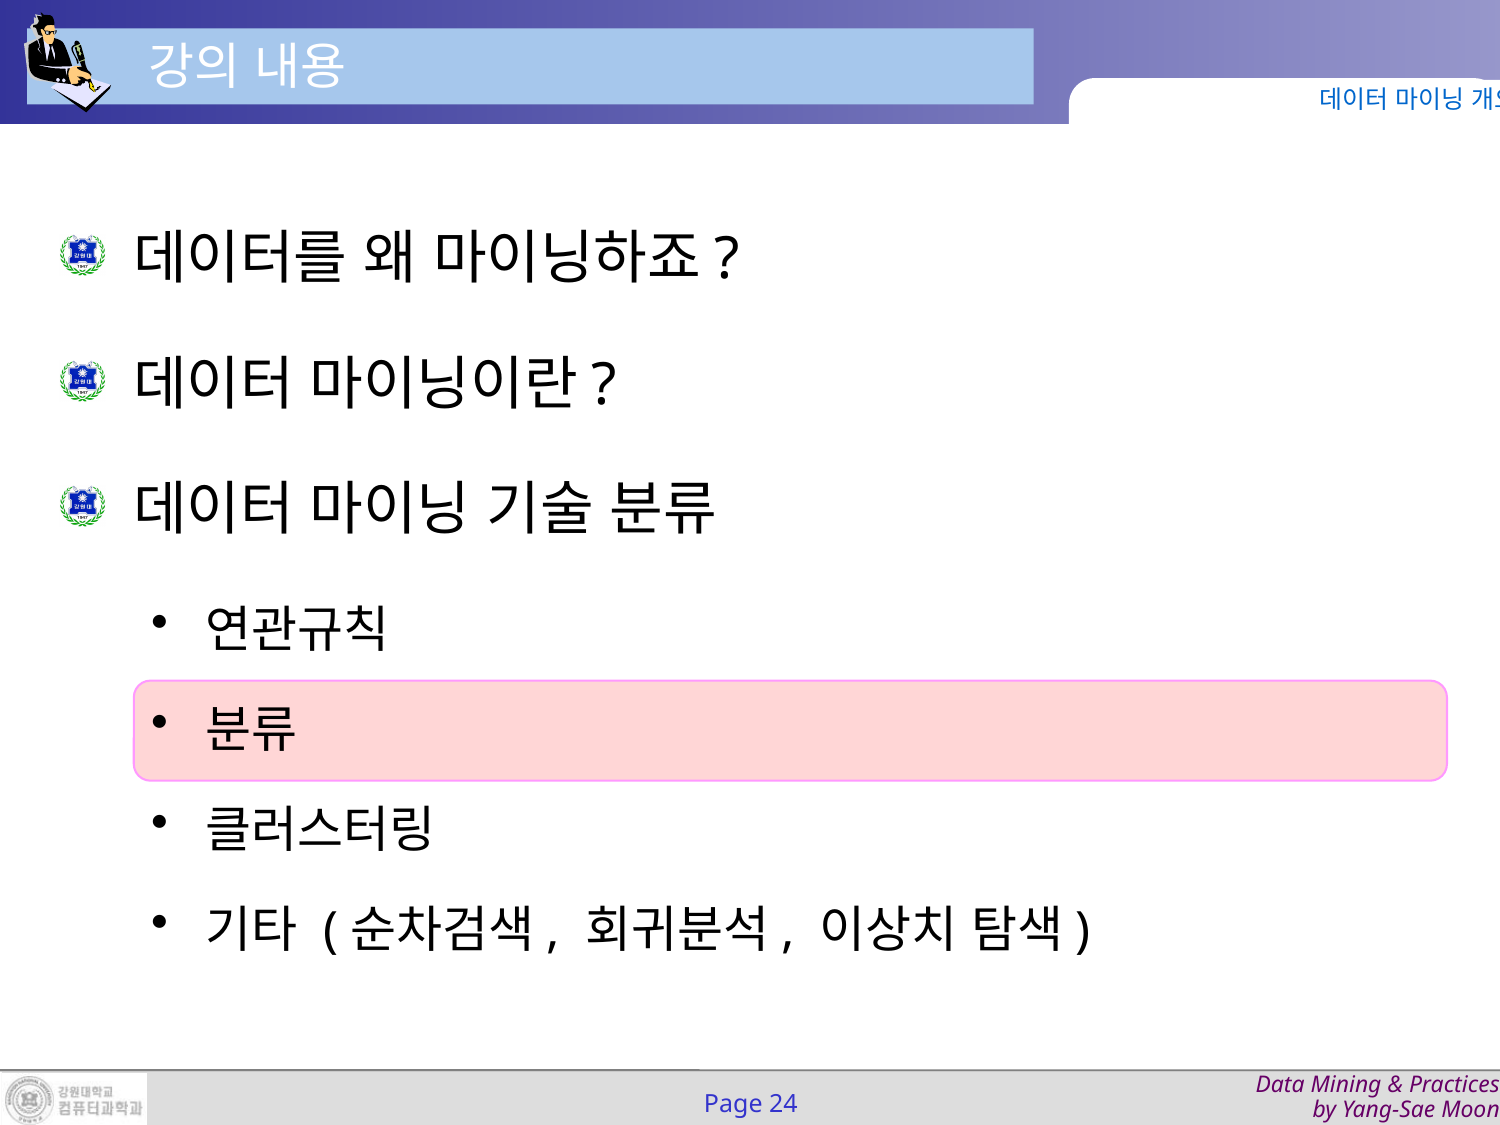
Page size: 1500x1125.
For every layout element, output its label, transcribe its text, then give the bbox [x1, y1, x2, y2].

slide_number Page 24 [682, 1079, 819, 1124]
picture [59, 234, 106, 276]
picture [59, 360, 106, 402]
picture [59, 485, 106, 527]
text_box 강의 내용 [133, 26, 880, 102]
text_box 데이터 마이닝 개요 [1217, 78, 1500, 120]
text_box 데이터를 왜 마이닝하죠? 데이터 마이닝이란? 데이터 마이닝 기술 분류 연관규칙 분류 클러스터링 기타 (순차검색, 회귀분석, 이상치 탐색) [53, 200, 1459, 964]
picture [2, 1073, 147, 1125]
